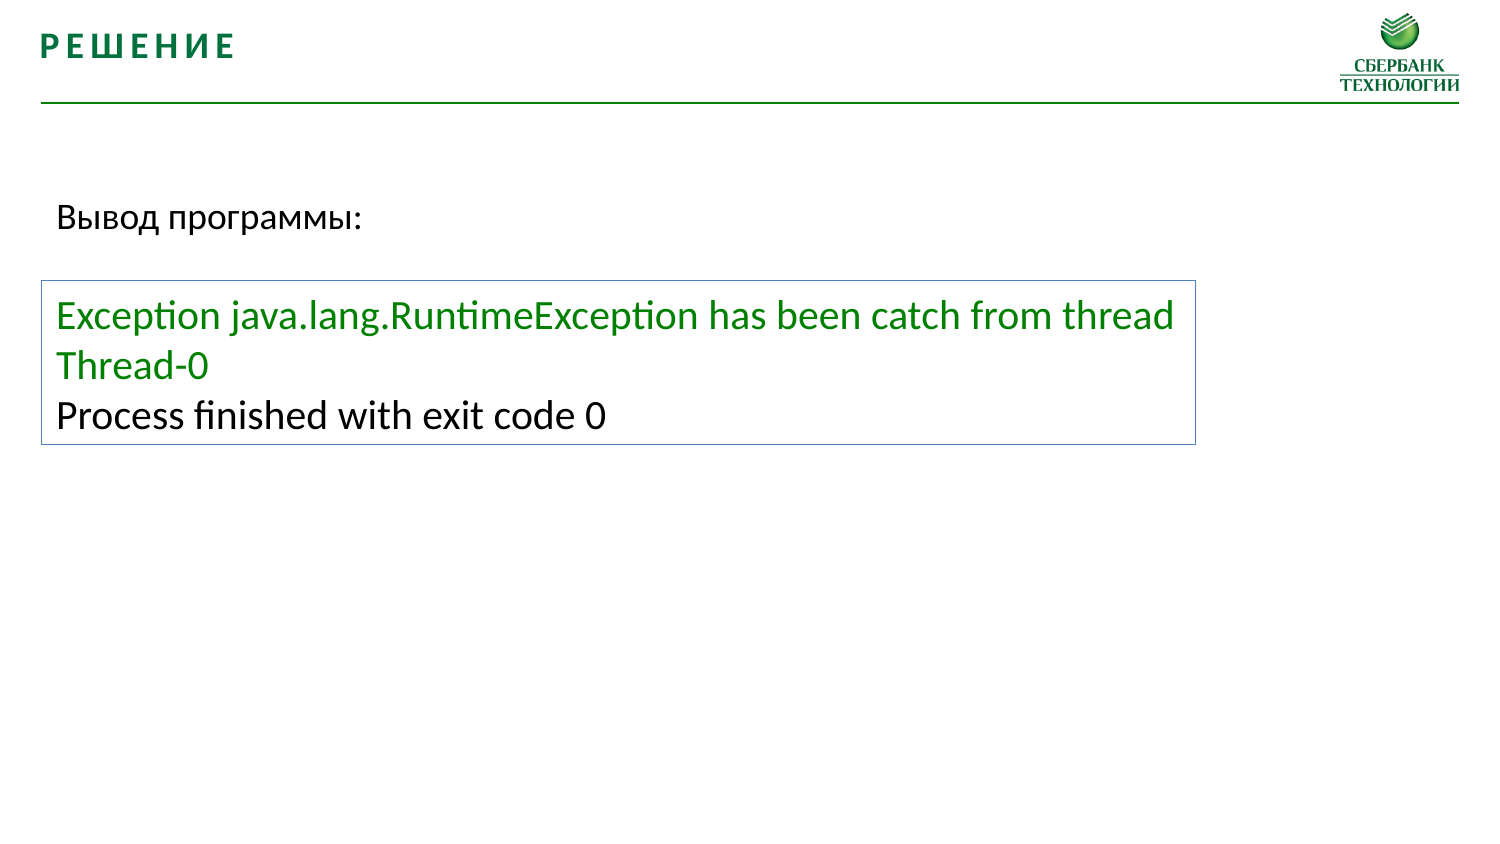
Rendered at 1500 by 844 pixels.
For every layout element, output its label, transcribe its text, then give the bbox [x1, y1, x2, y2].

list решение [39, 13, 1115, 67]
list Вывод программы: [41, 184, 1459, 775]
text_box Exception java.lang.RuntimeException has been catch from thread Thread-0 Process finished with exit code 0 [41, 280, 1196, 445]
picture [1340, 13, 1459, 91]
